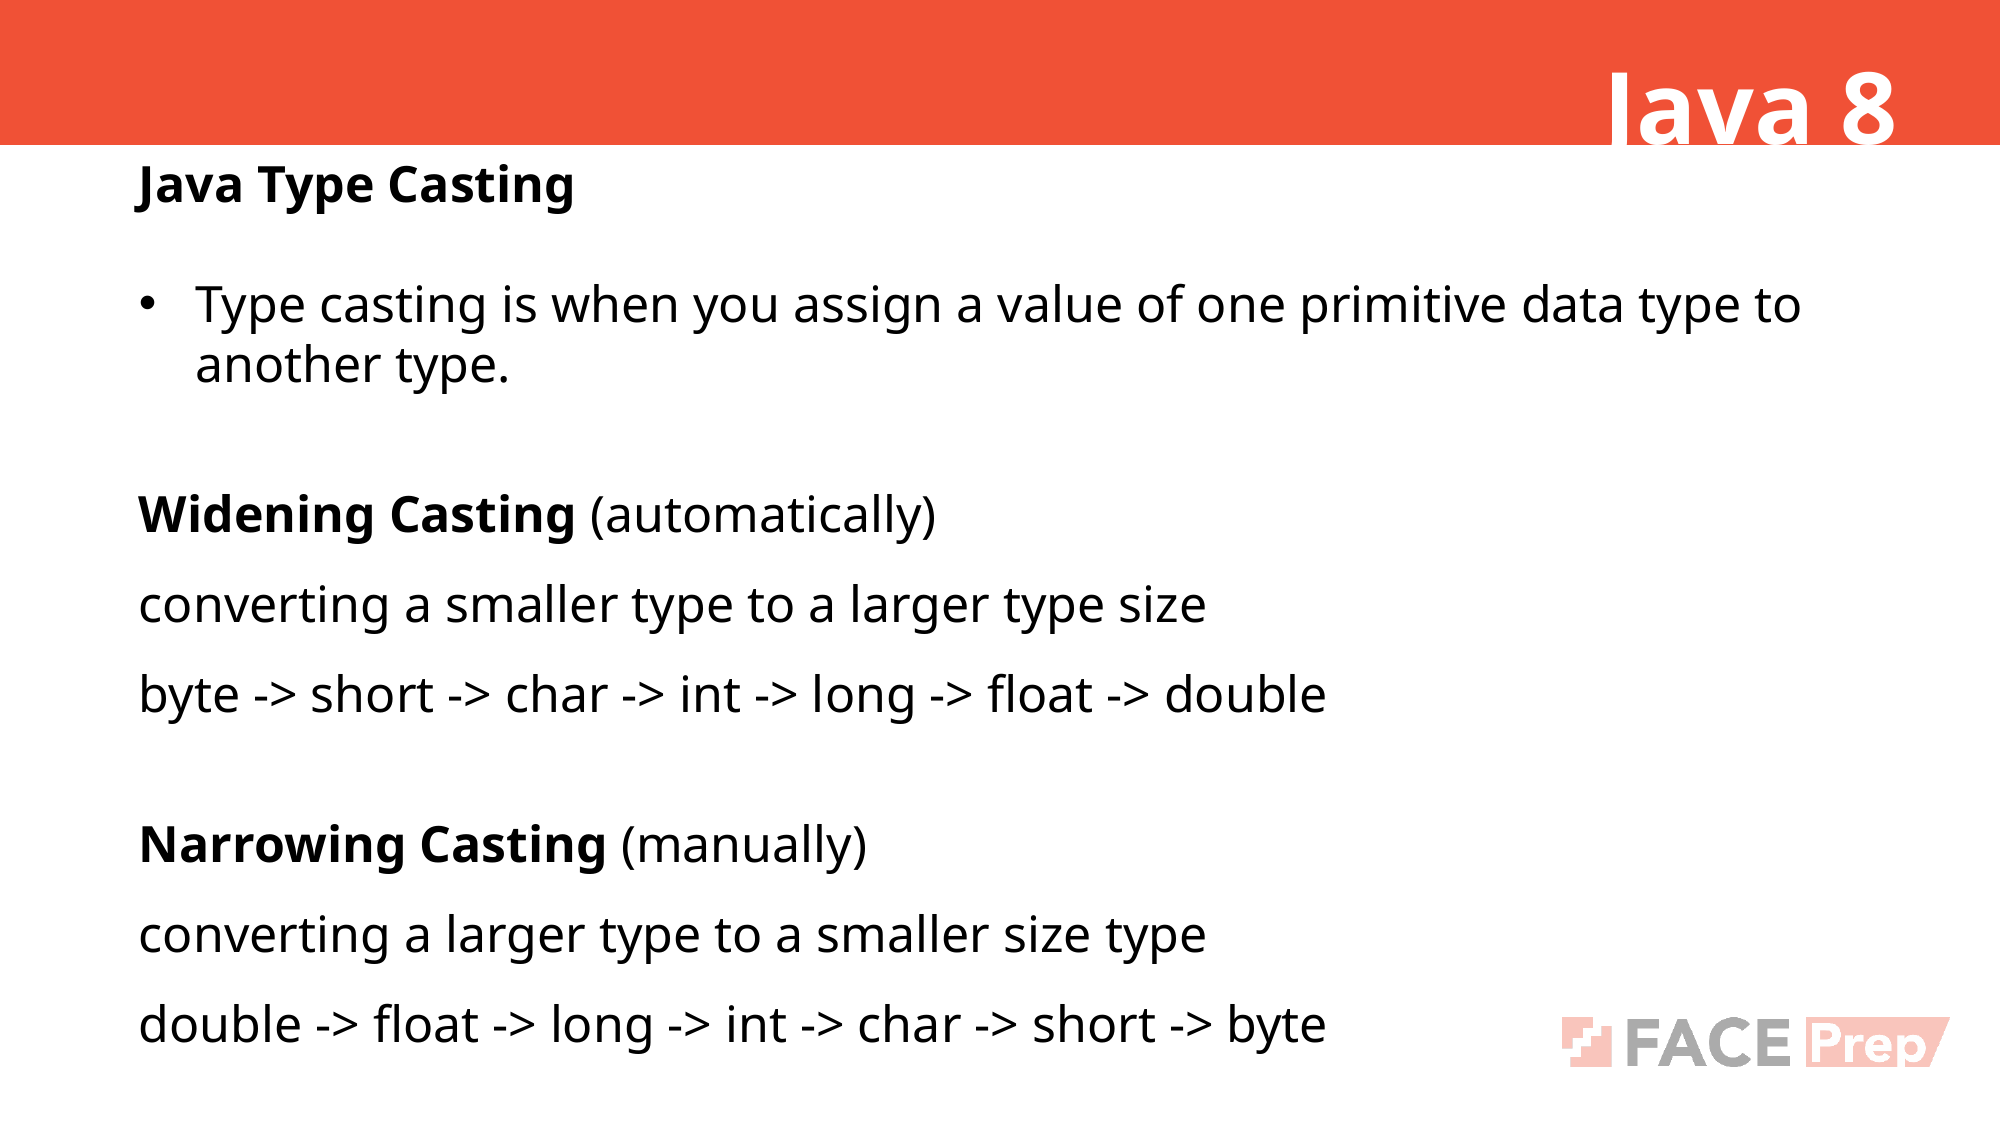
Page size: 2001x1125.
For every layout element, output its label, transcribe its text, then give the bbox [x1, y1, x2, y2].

text_box Java Type Casting Type casting is when you assign a value of one primitive data type to another type. Widening Casting (automatically) converting a smaller type to a larger type size byte -> short -> char -> int -> long -> float -> double Narrowing Casting (manually) converting a larger type to a smaller size type double -> float -> long -> int -> char -> short -> byte [123, 145, 1914, 1060]
text_box Java 8 [638, 37, 1914, 173]
text_box [0, 0, 2000, 145]
picture [1562, 1017, 1950, 1067]
